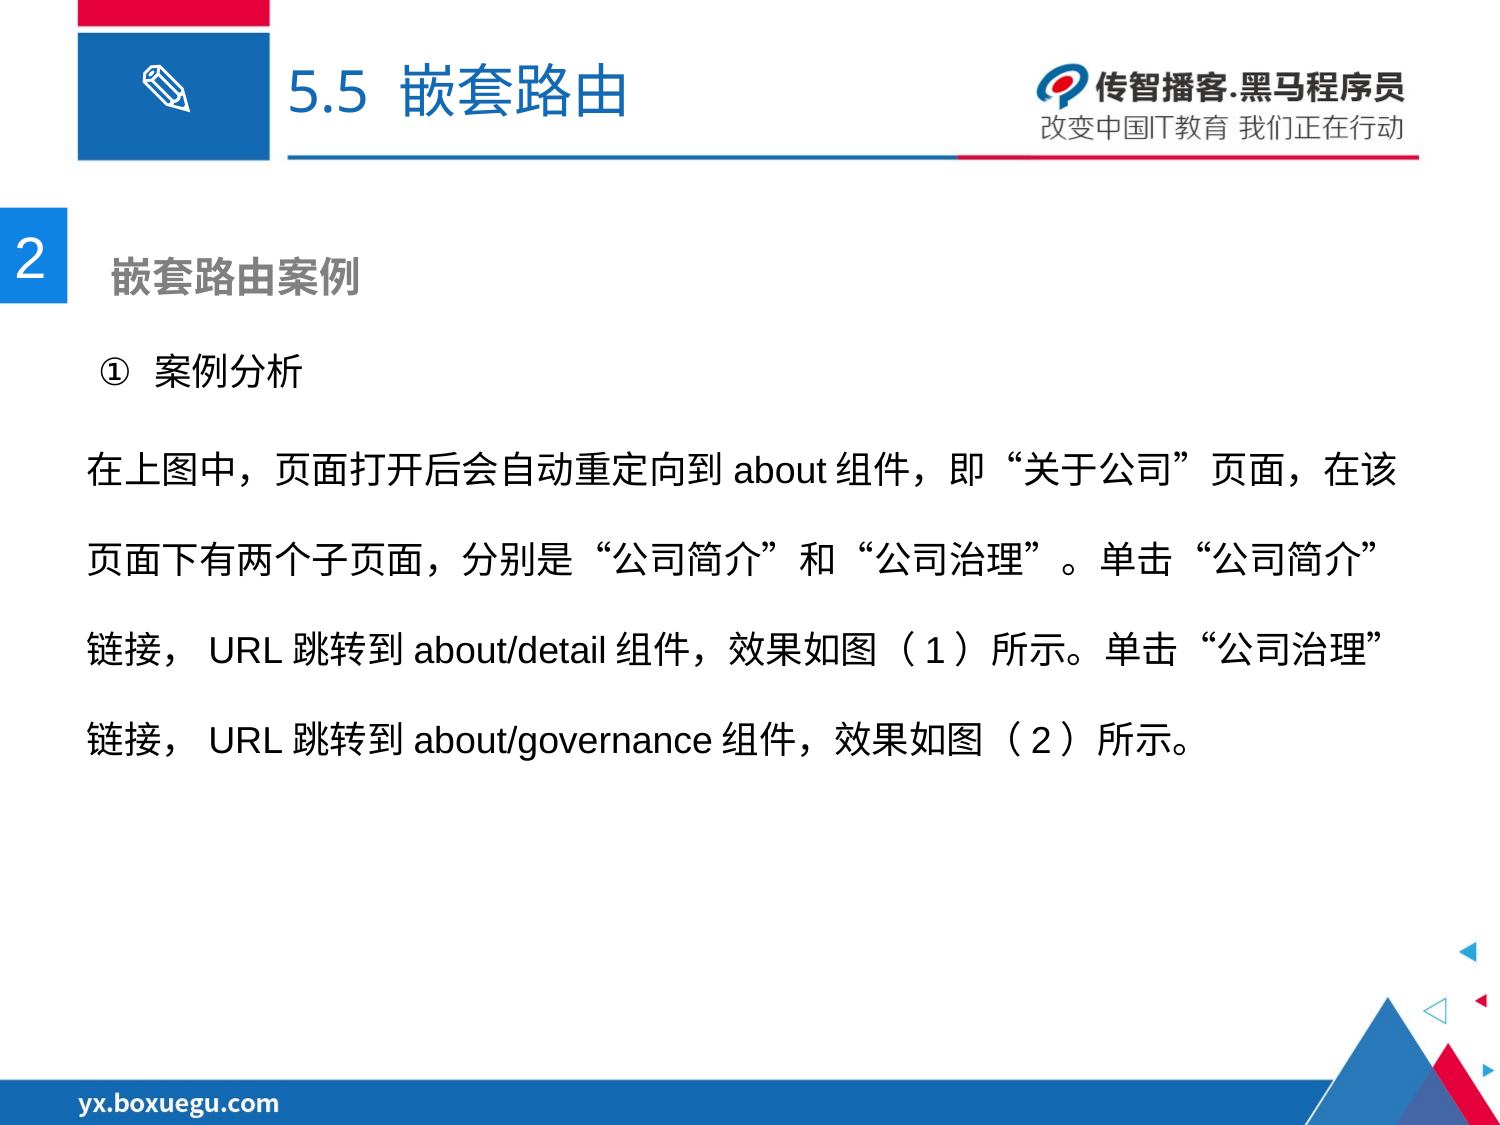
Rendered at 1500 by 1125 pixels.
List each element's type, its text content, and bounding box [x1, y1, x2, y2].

picture [0, 1, 1500, 1125]
text_box 案例分析 [83, 295, 1407, 401]
text_box 在上图中，页面打开后会自动重定向到about组件，即“关于公司”页面，在该页面下有两个子页面，分别是“公司简介”和“公司治理”。单击“公司简介”链接，URL跳转到about/detail组件，效果如图（1）所示。单击“公司治理”链接，URL跳转到about/governance组件，效果如图（2）所示。 [72, 393, 1446, 769]
text_box 嵌套路由案例 [71, 243, 842, 309]
title 5.5 嵌套路由 [271, 25, 1046, 153]
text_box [0, 207, 68, 304]
